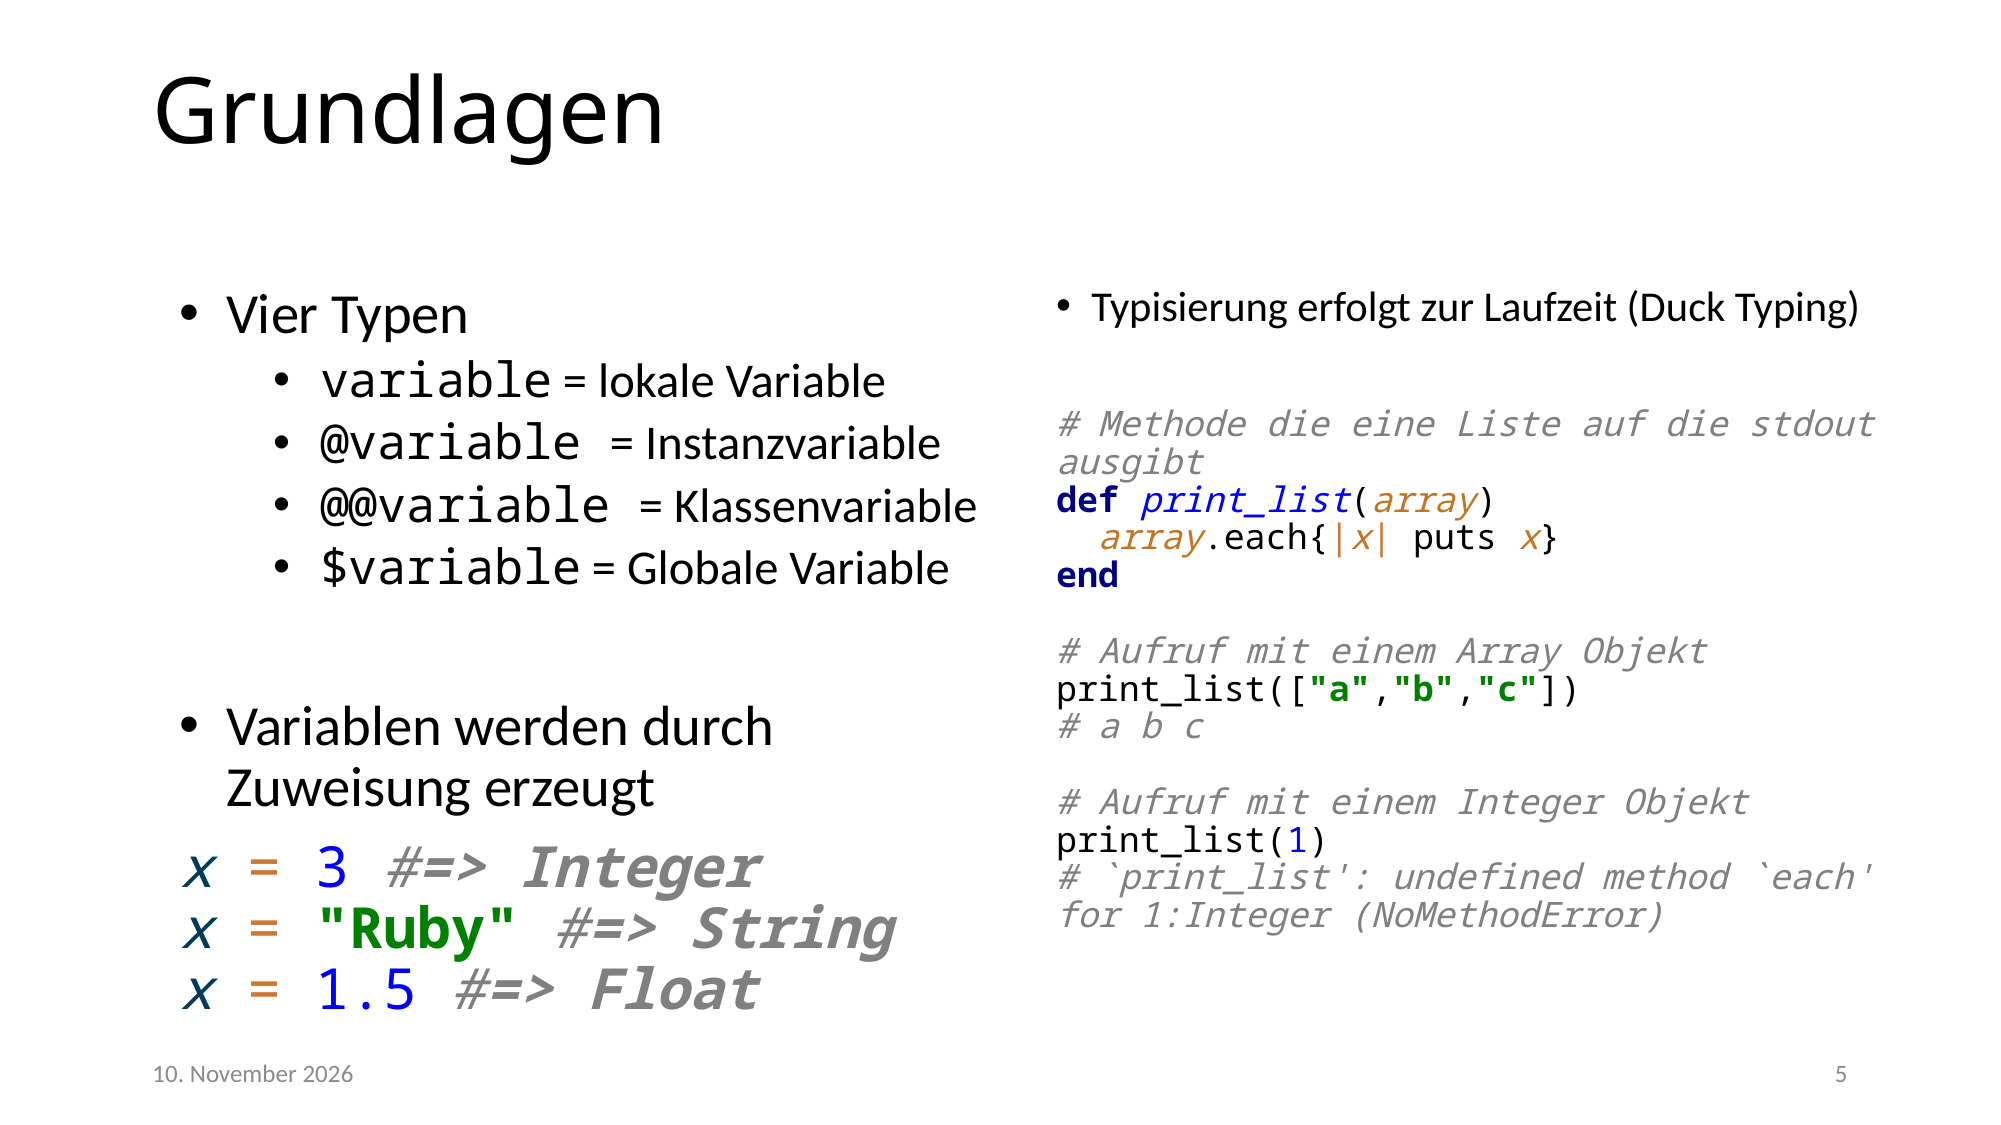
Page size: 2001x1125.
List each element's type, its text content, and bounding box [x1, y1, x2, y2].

list Typisierung erfolgt zur Laufzeit (Duck Typing) # Methode die eine Liste auf die stdout ausgibt def print_list(array) array.each{|x| puts x} end # Aufruf mit einem Array Objekt print_list(["a","b","c"]) # a b c # Aufruf mit einem Integer Objekt print_list(1) # `print_list': undefined method `each' for 1:Integer (NoMethodError) [1041, 277, 1891, 992]
slide_number 5 [1412, 1042, 1863, 1103]
list Vier Typen variable = lokale Variable @variable = Instanzvariable @@variable = Klassenvariable $variable = Globale Variable Variablen werden durch Zuweisung erzeugt x = 3 #=> Integer x = "Ruby" #=> String x = 1.5 #=> Float [164, 277, 1015, 1043]
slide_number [137, 1042, 588, 1103]
title Grundlagen [137, 59, 1863, 278]
